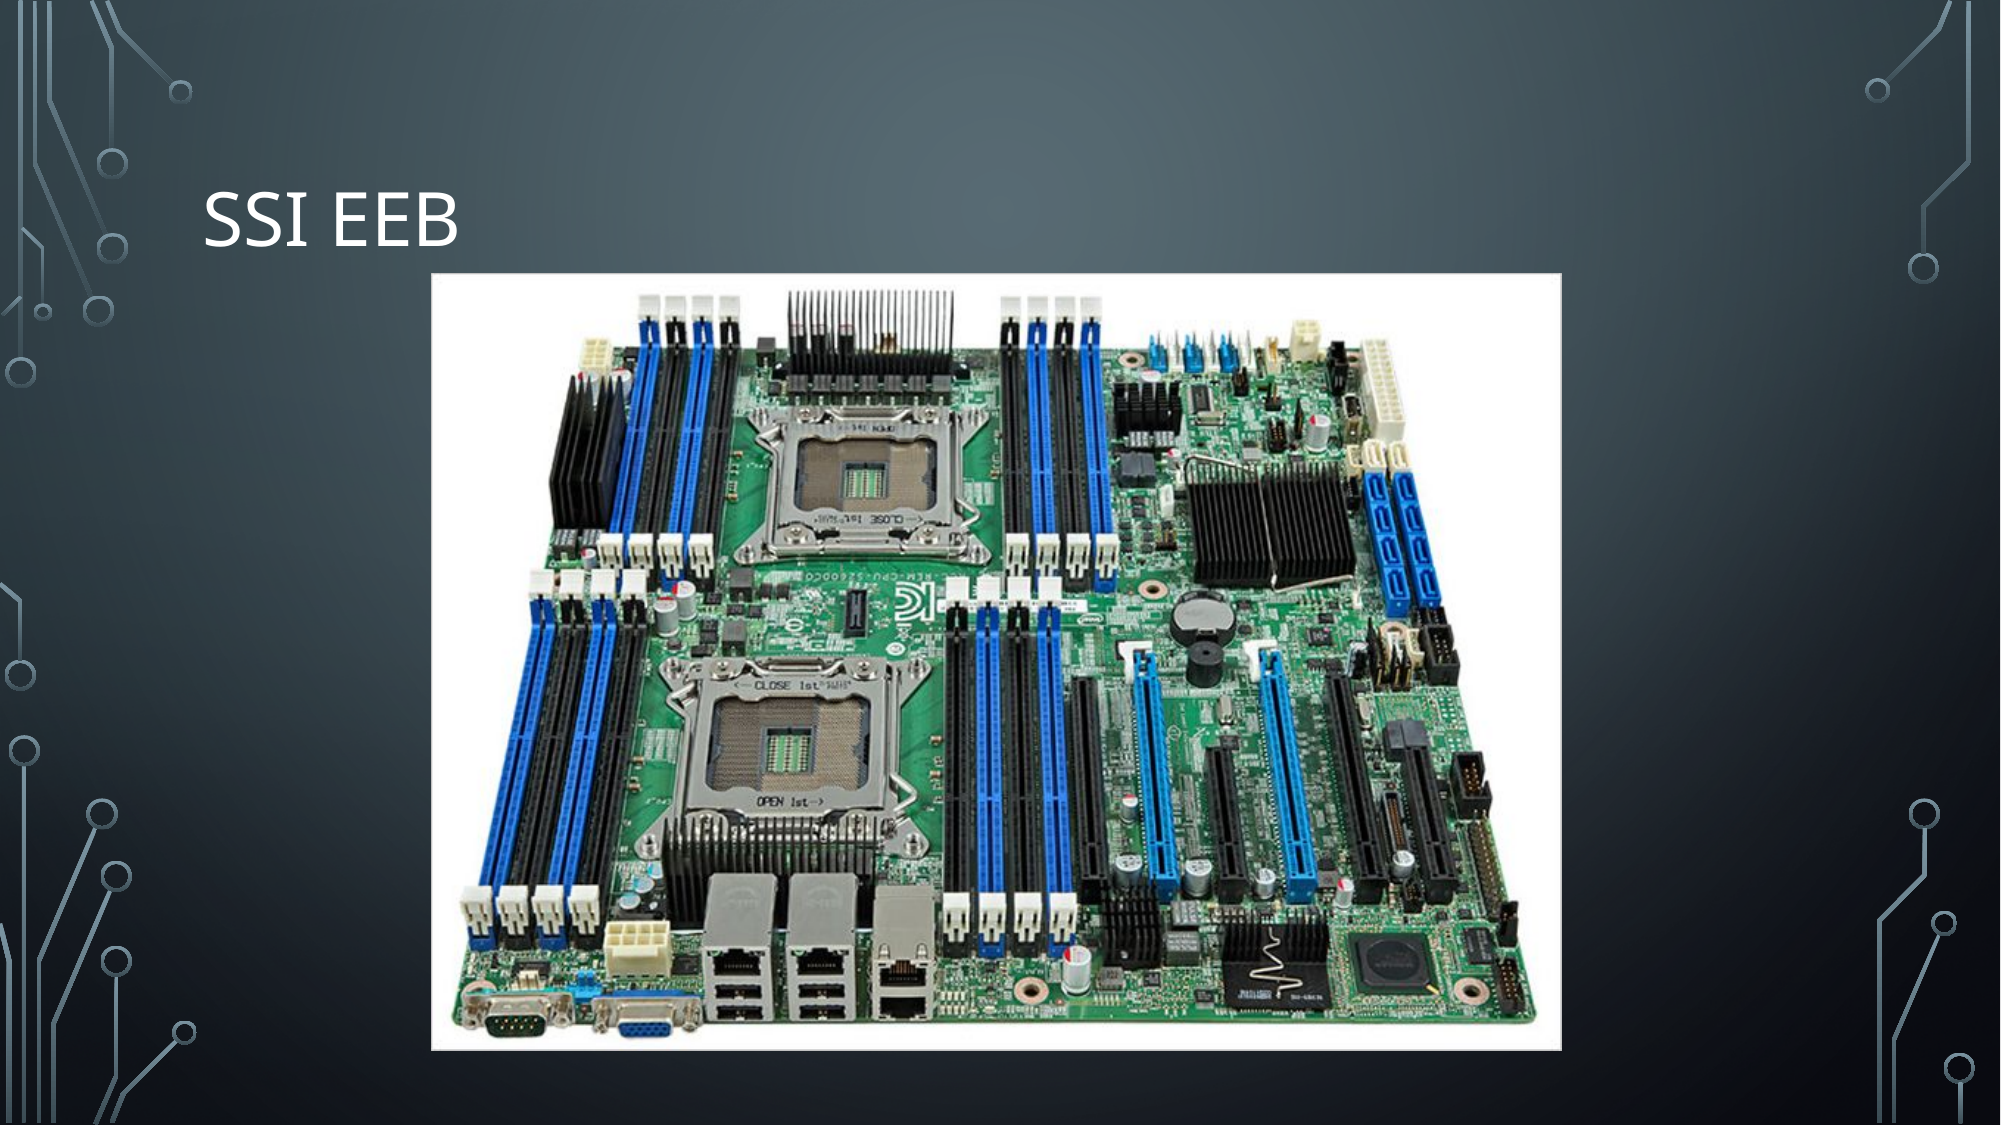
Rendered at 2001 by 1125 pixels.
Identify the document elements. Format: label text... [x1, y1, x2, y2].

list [431, 272, 1562, 1051]
title SSI EEB [187, 101, 1813, 344]
